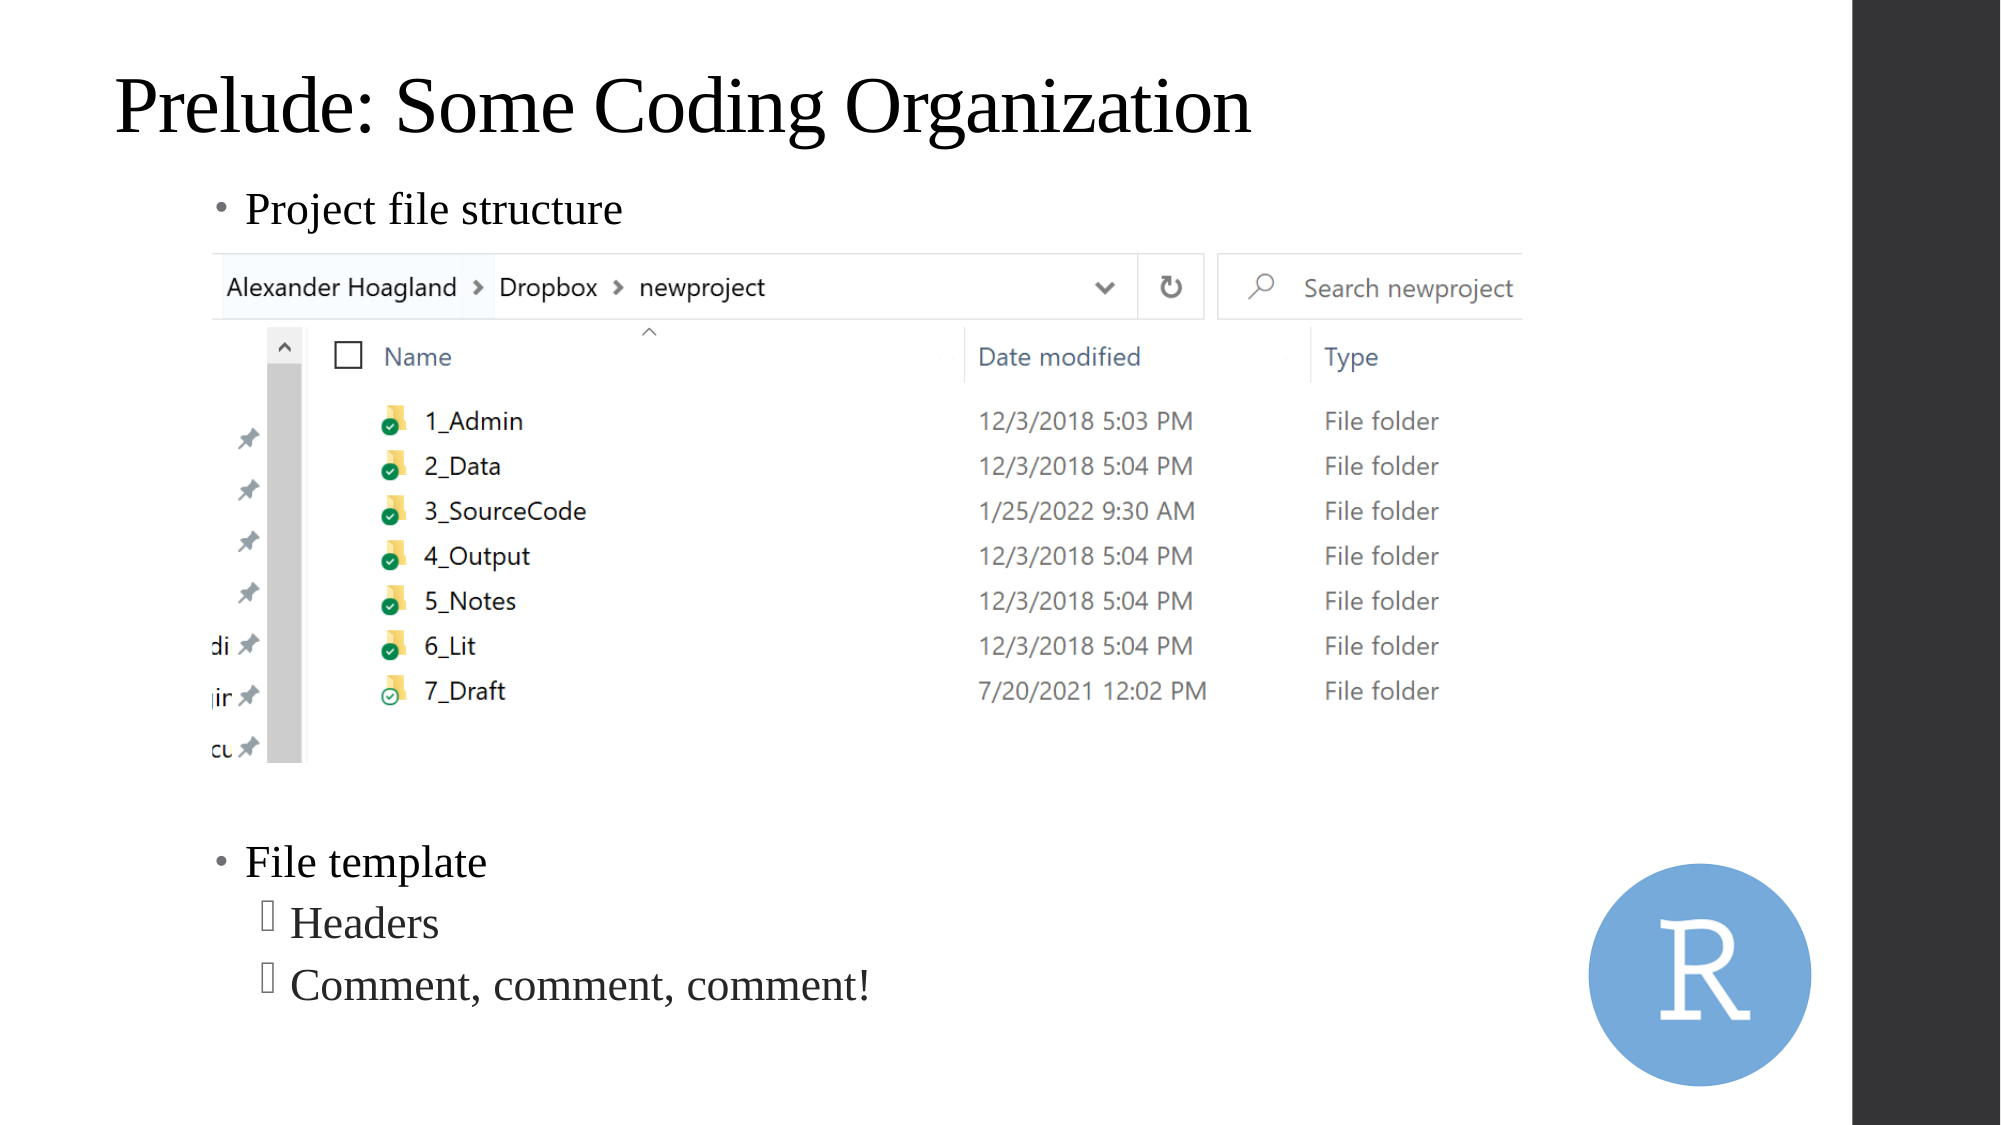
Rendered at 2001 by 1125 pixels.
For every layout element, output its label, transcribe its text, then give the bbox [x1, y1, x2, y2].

list Project file structure File template Headers Comment, comment, comment! [200, 174, 1598, 1019]
title Prelude: Some Coding Organization [99, 55, 1675, 158]
picture [1587, 862, 1813, 1088]
picture [212, 249, 1523, 763]
